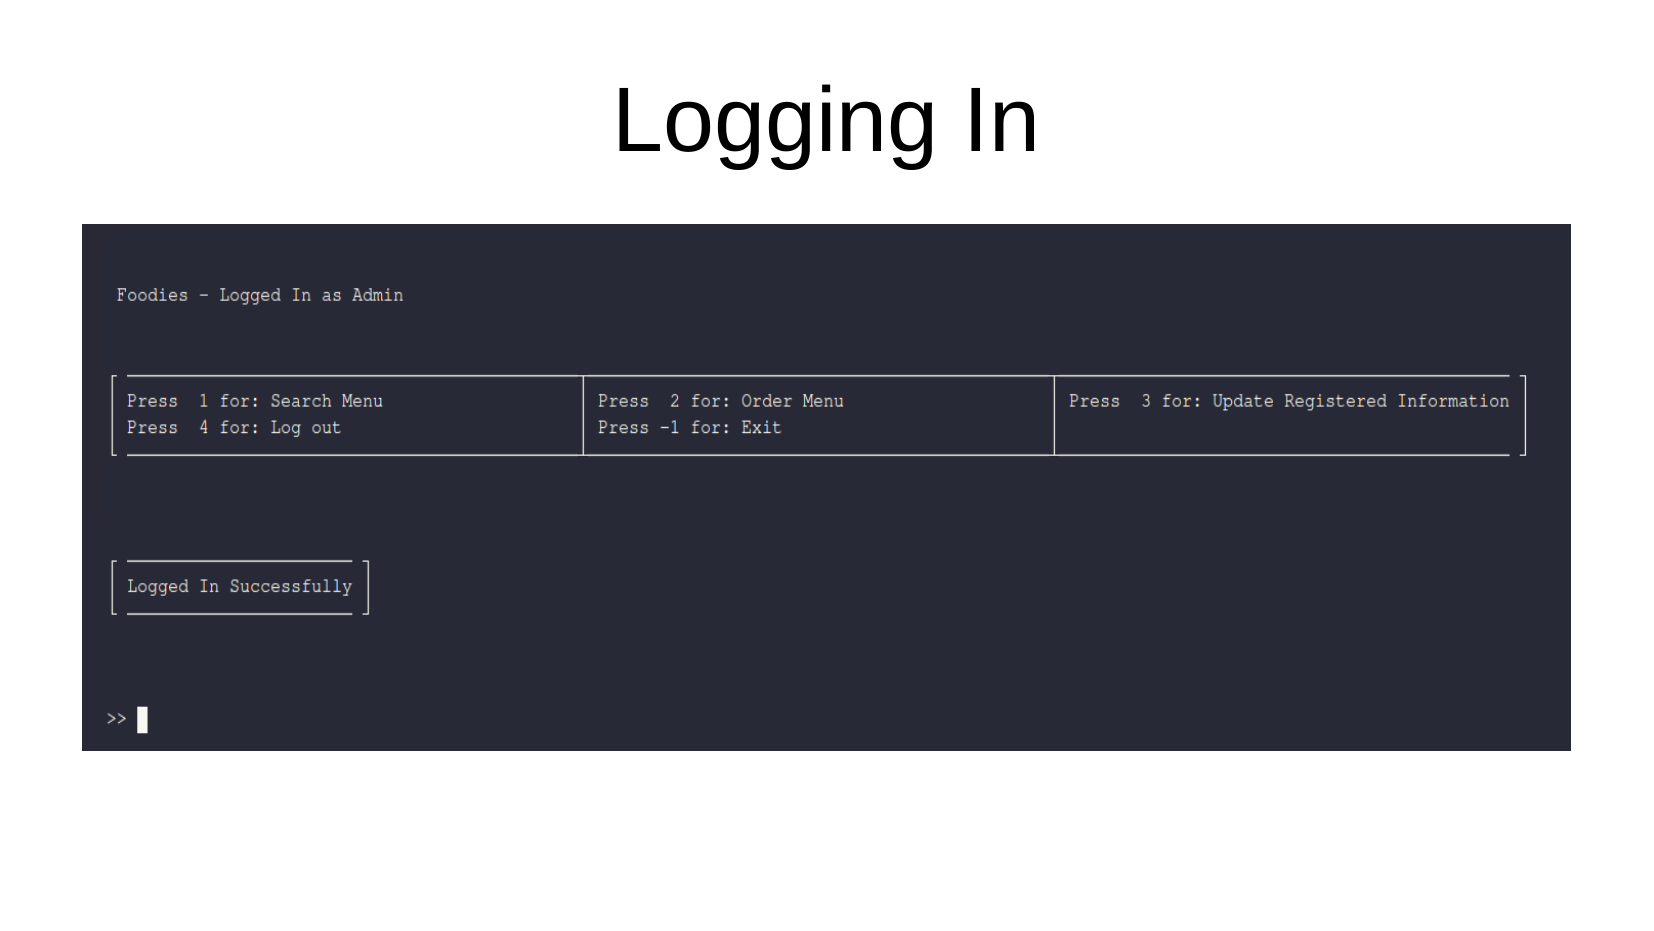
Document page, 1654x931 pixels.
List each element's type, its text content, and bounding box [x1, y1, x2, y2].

title Logging In [82, 37, 1571, 193]
picture [82, 224, 1571, 751]
